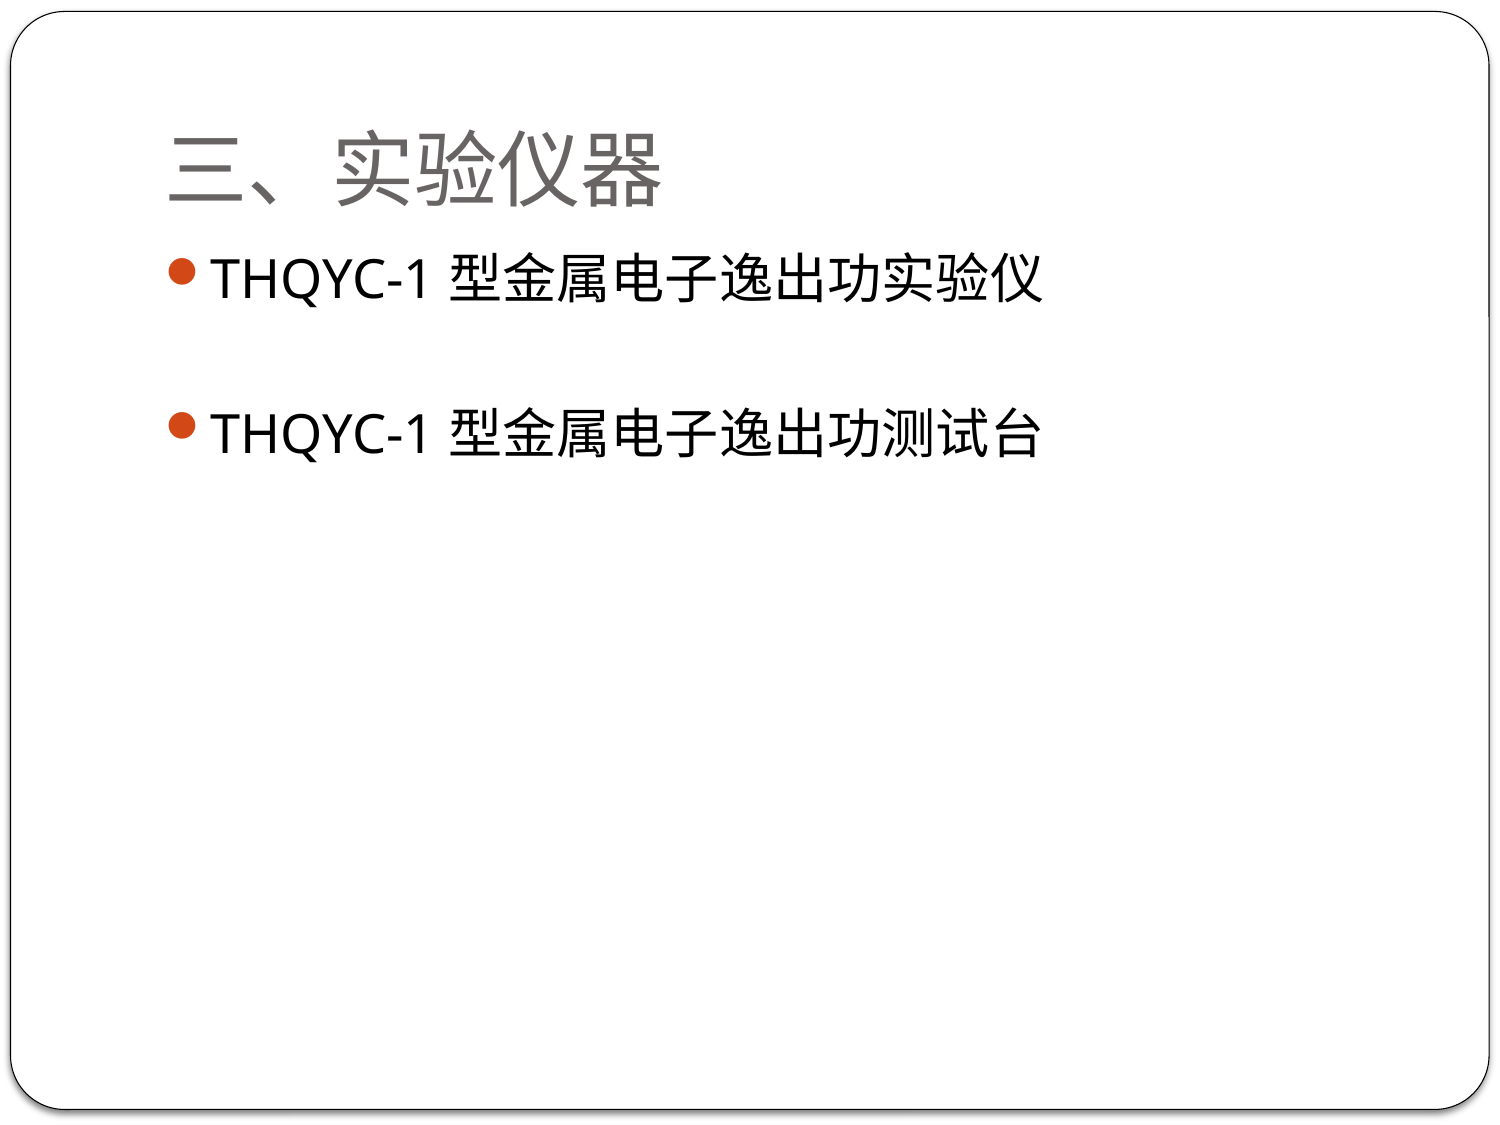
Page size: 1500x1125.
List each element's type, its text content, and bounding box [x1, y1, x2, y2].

list THQYC-1型金属电子逸出功实验仪 THQYC-1型金属电子逸出功测试台 [150, 237, 1425, 988]
title 三、实验仪器 [150, 45, 1425, 233]
